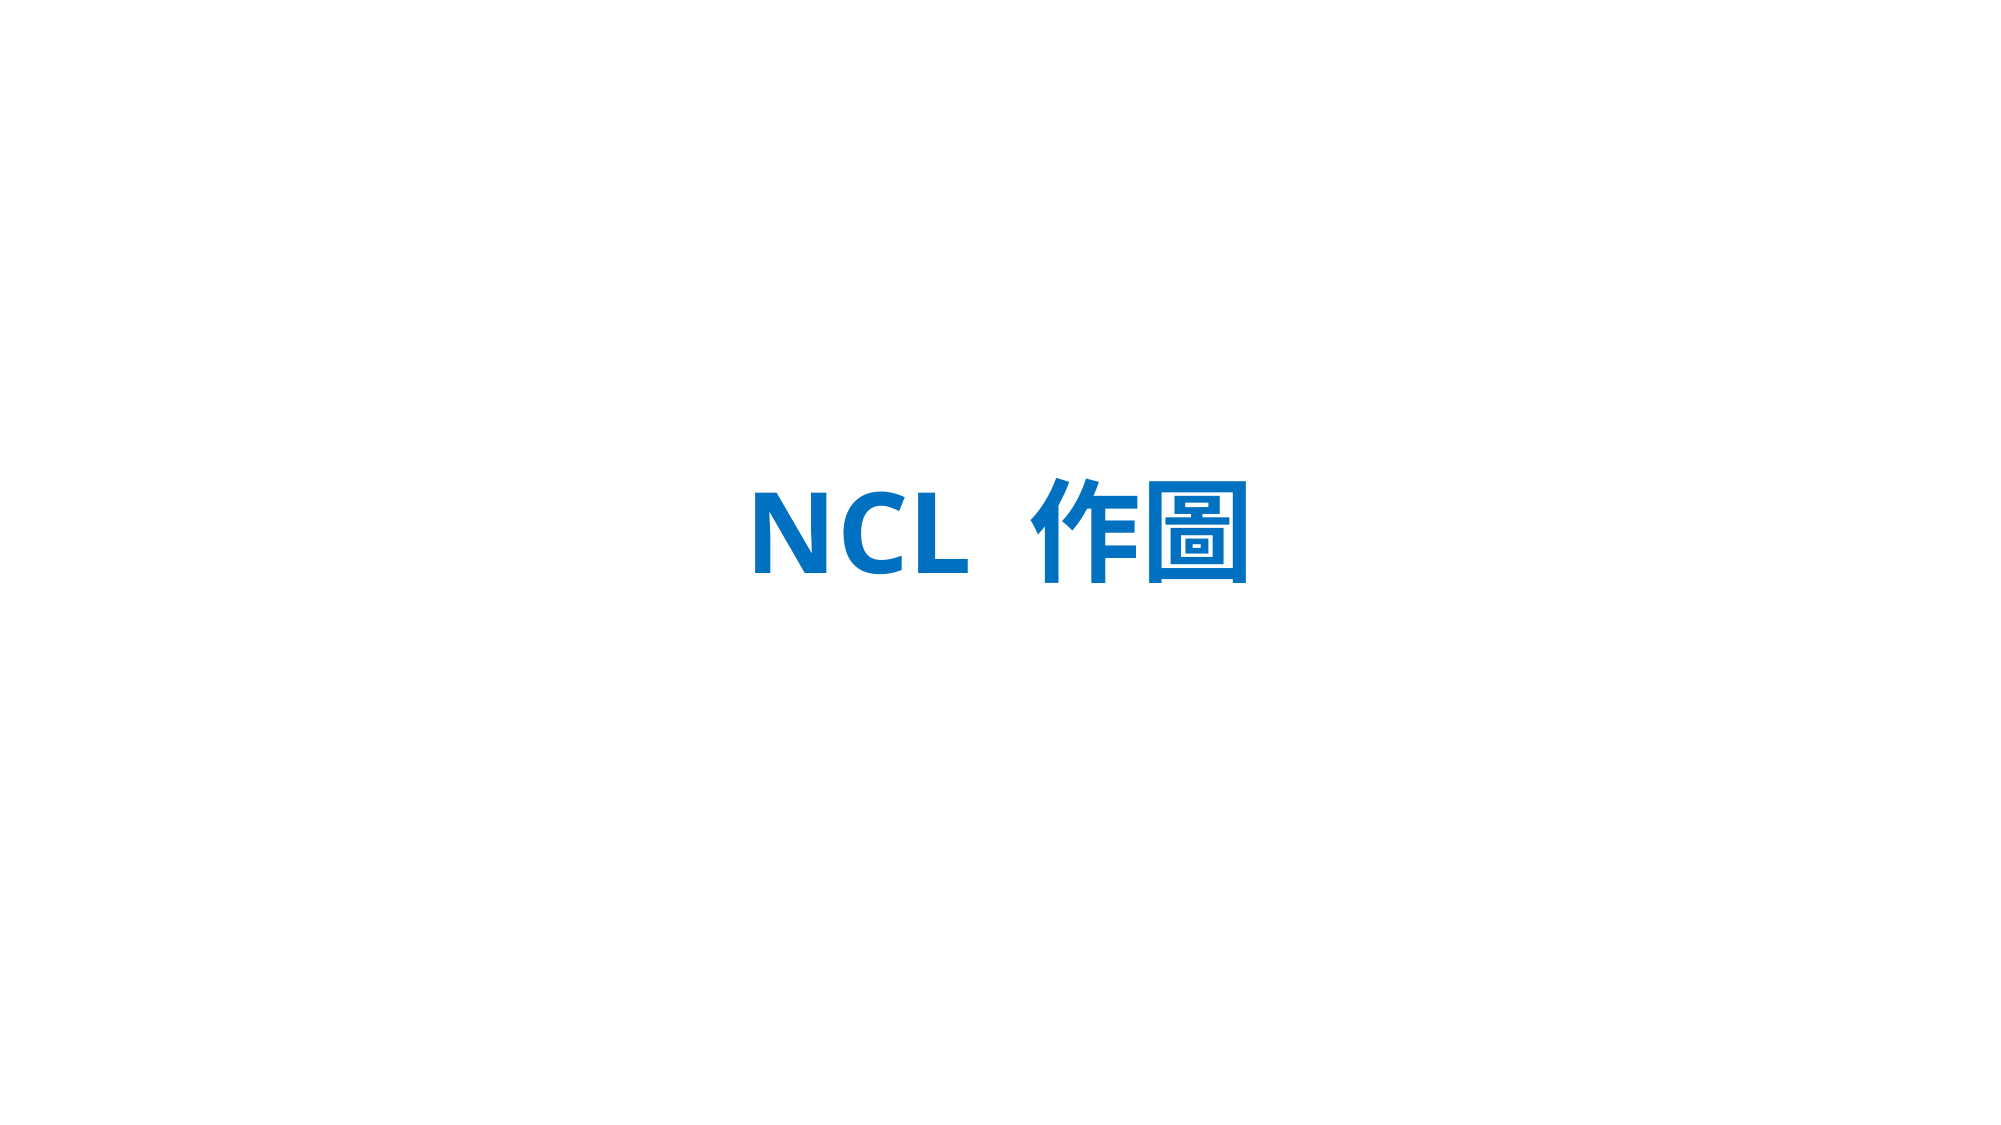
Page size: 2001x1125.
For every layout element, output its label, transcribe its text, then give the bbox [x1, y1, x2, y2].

text_box NCL 作圖 [731, 453, 1269, 604]
